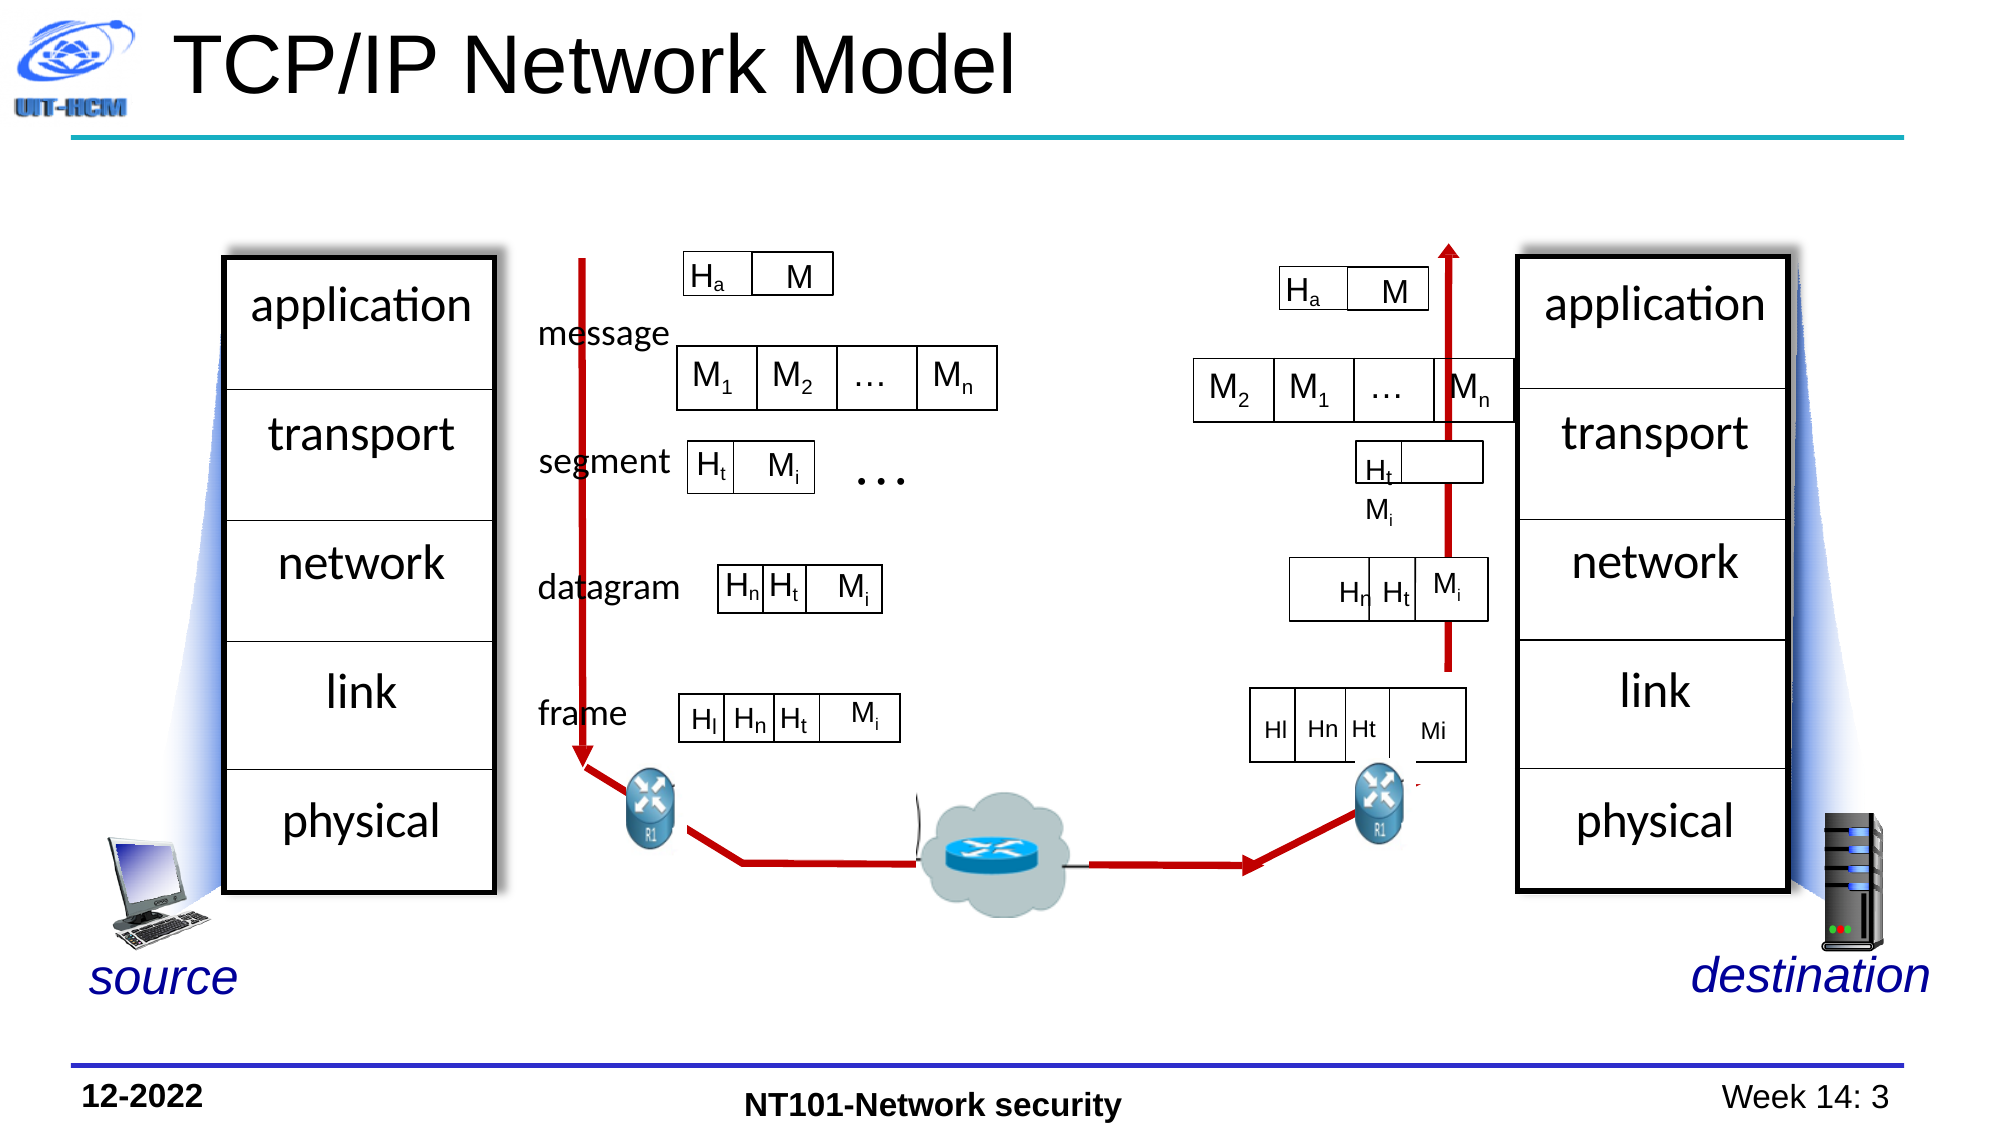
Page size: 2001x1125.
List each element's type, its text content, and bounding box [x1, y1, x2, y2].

text_box Mi [765, 441, 812, 489]
table_cell physical [1520, 769, 1785, 888]
text_box … [838, 418, 927, 504]
text_box [583, 763, 621, 793]
picture [1355, 757, 1416, 855]
text_box [1848, 813, 1868, 940]
picture [0, 8, 150, 127]
table_header M2 [1194, 359, 1273, 421]
text_box [1094, 854, 1265, 877]
title TCP/IP Network Model [170, 0, 1518, 155]
text_box Ht Mi [1356, 441, 1467, 530]
text_box [1790, 258, 1865, 925]
table_header Hn [1296, 689, 1345, 761]
text_box [1837, 925, 1844, 934]
text_box Ht [690, 440, 731, 484]
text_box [683, 251, 834, 308]
table_cell transport [227, 390, 492, 520]
text_box [1444, 423, 1453, 440]
picture [626, 762, 687, 860]
text_box [215, 233, 519, 906]
table_header M2 [758, 347, 836, 409]
text_box segment [536, 433, 673, 481]
text_box message [535, 305, 672, 353]
text_box [1825, 852, 1848, 865]
table_cell network [227, 521, 492, 641]
text_box [1874, 813, 1883, 828]
text_box [578, 481, 587, 560]
table_header Hn [725, 695, 773, 741]
text_box [1444, 629, 1452, 672]
text_box [115, 844, 180, 903]
text_box [1825, 888, 1848, 940]
table_cell physical [227, 770, 492, 890]
text_box [733, 440, 815, 494]
text_box [1254, 811, 1350, 864]
table_header Hl [1251, 689, 1294, 761]
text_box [1278, 266, 1429, 323]
text_box [691, 827, 911, 868]
table_header application [227, 260, 492, 389]
table_header M1 [1275, 359, 1353, 421]
table_cell link [227, 642, 492, 769]
table_cell link [1520, 641, 1785, 768]
text_box [578, 353, 586, 433]
table_header … [838, 347, 916, 409]
table_header Mi [820, 695, 899, 741]
text_box [1824, 865, 1848, 871]
text_box datagram frame [535, 560, 686, 734]
table_cell transport [1520, 389, 1785, 519]
text_box [1861, 893, 1867, 939]
text_box destination [1688, 940, 1936, 1003]
table_header Hn [719, 566, 762, 612]
picture [916, 765, 1089, 918]
table_header Ht [1346, 689, 1389, 761]
table_header Ht [775, 695, 819, 741]
table_header Ht [764, 566, 805, 612]
text_box [1437, 243, 1460, 358]
text_box [687, 440, 733, 494]
table_header Hl [680, 695, 723, 741]
text_box [1874, 859, 1883, 938]
text_box [1825, 833, 1848, 846]
table_header … [1355, 359, 1433, 421]
table_header M1 [678, 347, 756, 409]
text_box [1844, 925, 1852, 934]
text_box [1872, 828, 1884, 842]
text_box [1825, 883, 1848, 888]
text_box [1249, 679, 1489, 754]
text_box [1444, 530, 1452, 555]
text_box source [86, 942, 242, 1005]
table_header Mn [918, 347, 996, 409]
text_box [1829, 925, 1837, 934]
text_box [1872, 846, 1883, 859]
table_header Mn [1435, 359, 1513, 421]
text_box [1401, 440, 1483, 483]
text_box [1825, 813, 1848, 828]
text_box [1824, 828, 1848, 833]
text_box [1289, 556, 1489, 622]
table_header Mi [807, 566, 881, 612]
text_box [571, 734, 594, 768]
text_box [1868, 813, 1874, 940]
text_box [1825, 871, 1848, 883]
text_box [104, 832, 236, 959]
table_header application [1520, 259, 1785, 388]
text_box [160, 255, 215, 832]
text_box [1824, 846, 1848, 852]
text_box [578, 258, 586, 305]
table_header Mi [1390, 689, 1465, 761]
text_box [1293, 672, 1504, 785]
table_cell network [1520, 520, 1785, 639]
text_box [1509, 232, 1813, 905]
